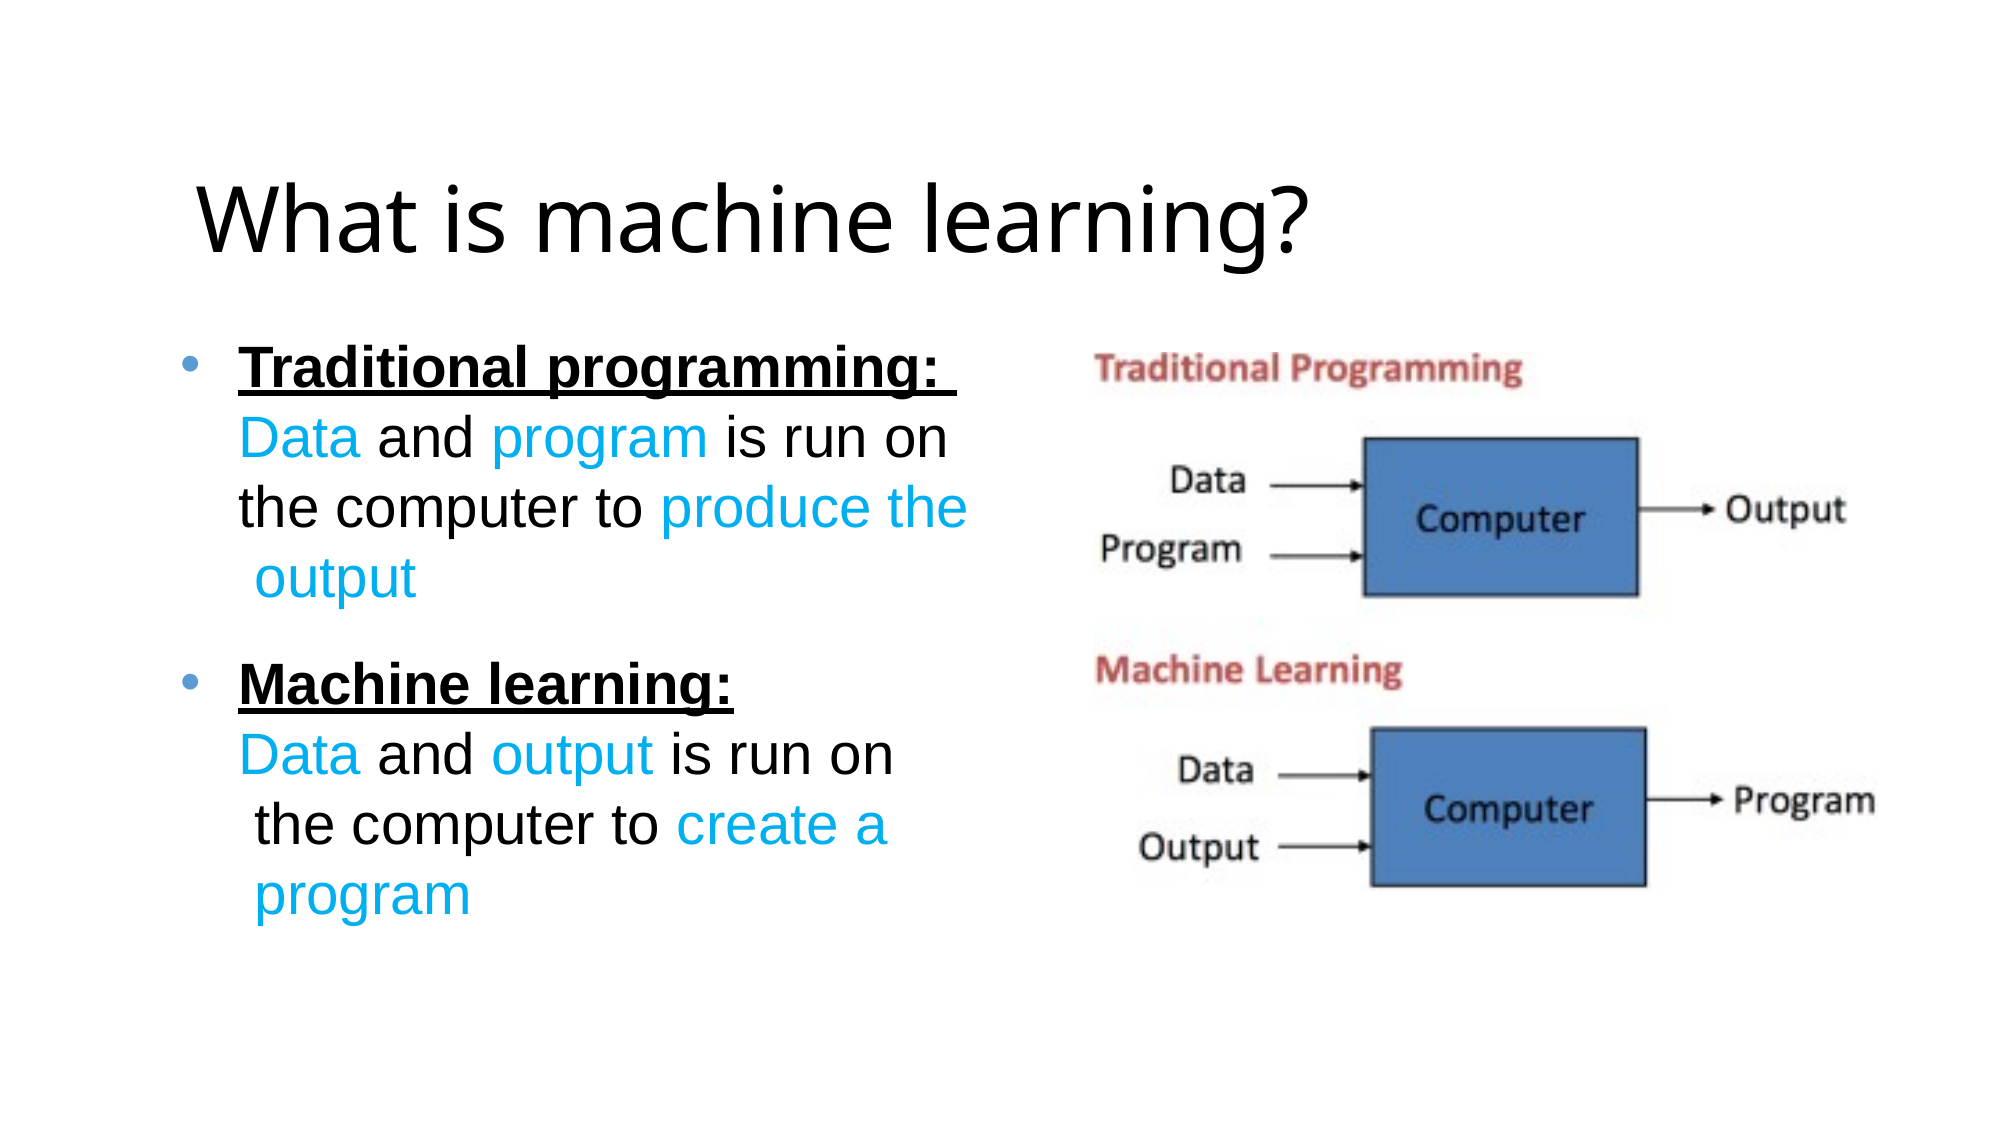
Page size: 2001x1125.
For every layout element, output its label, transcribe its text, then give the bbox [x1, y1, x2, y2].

text_box [1093, 352, 1878, 891]
text_box Traditional programming: Data and program is run on the computer to produce the output Machine learning: Data and output is run on the computer to create a program [177, 326, 972, 927]
title What is machine learning? [192, 119, 1441, 310]
